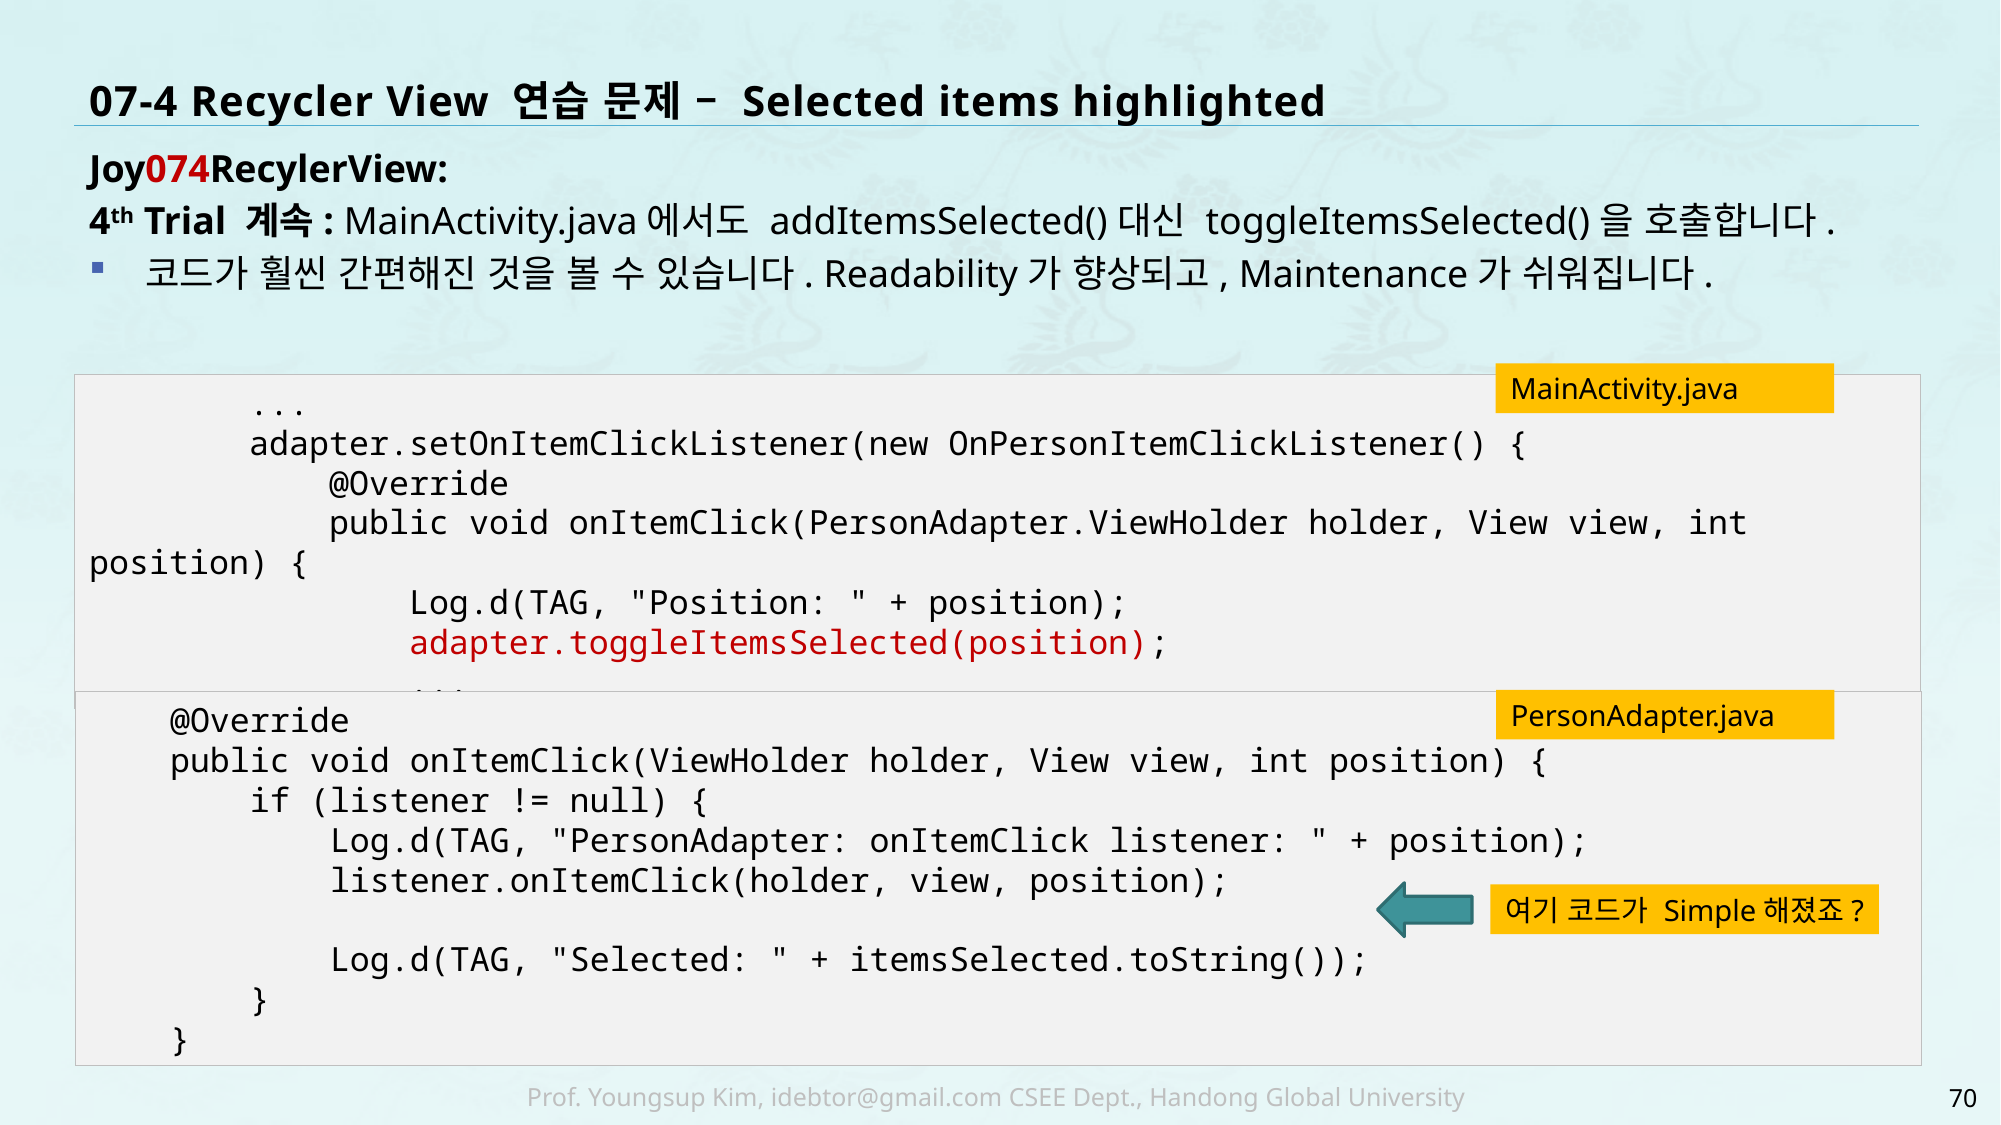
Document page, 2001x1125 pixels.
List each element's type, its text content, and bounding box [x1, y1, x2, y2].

slide_number 70 [1816, 1069, 1993, 1125]
list Joy074RecylerView: 4th Trial 계속: MainActivity.java에서도 addItemsSelected()대신 toggleItemsSelected()을 호출합니다. 코드가 훨씬 간편해진 것을 볼 수 있습니다. Readability가 향상되고, Maintenance가 쉬워집니다. [74, 137, 1921, 374]
text_box @Override public void onItemClick(ViewHolder holder, View view, int position) { if (listener != null) { Log.d(TAG, "PersonAdapter: onItemClick listener: " + position); listener.onItemClick(holder, view, position); Log.d(TAG, "Selected: " + itemsSelected.toString()); } } [75, 691, 1922, 1066]
text_box ... adapter.setOnItemClickListener(new OnPersonItemClickListener() { @Override public void onItemClick(PersonAdapter.ViewHolder holder, View view, int position) { Log.d(TAG, "Position: " + position); adapter.toggleItemsSelected(position); ... [74, 374, 1921, 709]
text_box PersonAdapter.java [1496, 689, 1835, 740]
text_box 여기 코드가 Simple해졌죠? [1490, 884, 1879, 935]
title 07-4 Recycler View 연습 문제 – Selected items highlighted [74, 62, 1920, 137]
text_box [1376, 881, 1474, 939]
text_box MainActivity.java [1495, 363, 1835, 414]
